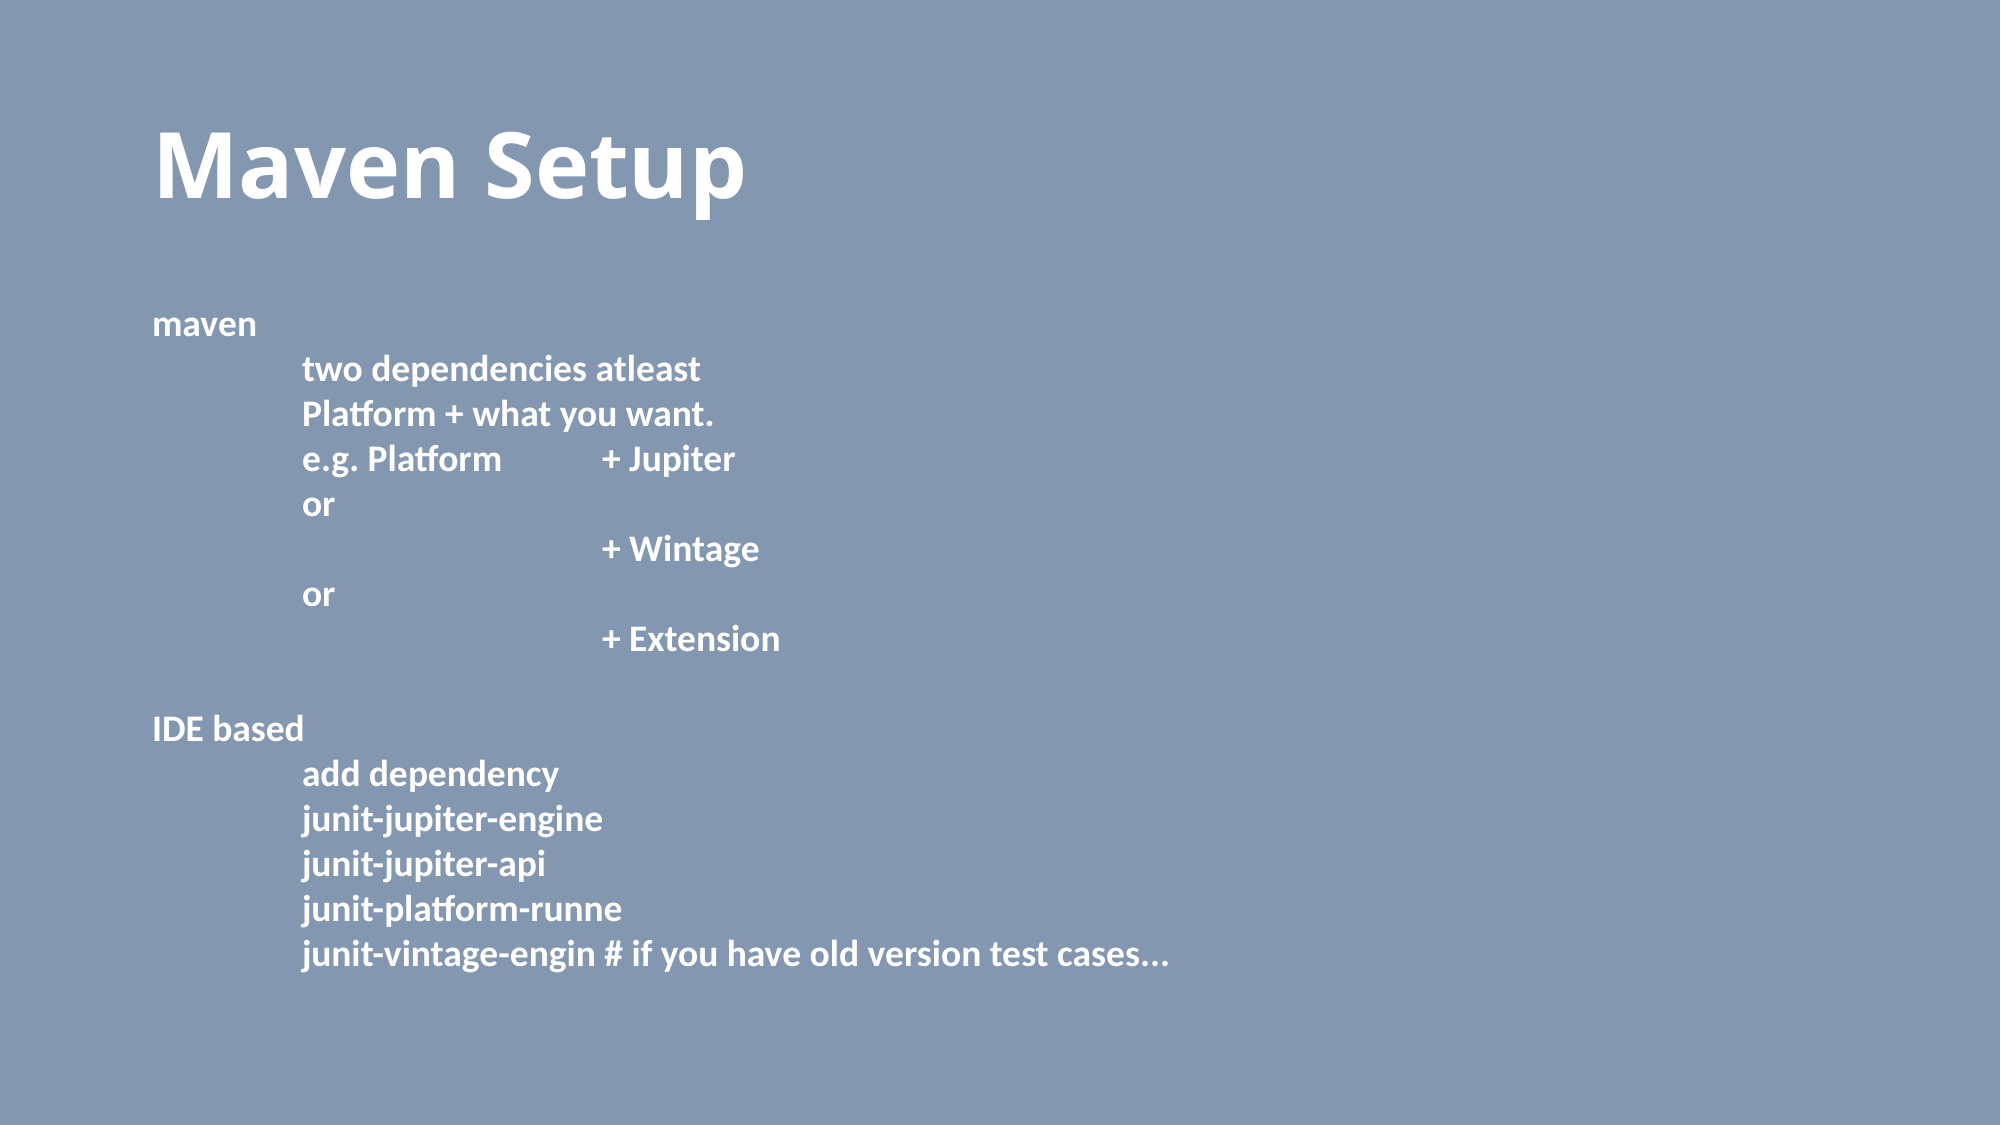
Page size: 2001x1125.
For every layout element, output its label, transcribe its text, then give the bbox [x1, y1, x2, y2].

text_box maven two dependencies atleast Platform + what you want. e.g. Platform + Jupiter or + Wintage or + Extension IDE based add dependency junit-jupiter-engine junit-jupiter-api junit-platform-runne junit-vintage-engin # if you have old version test cases... [137, 291, 1863, 1117]
title Maven Setup [137, 59, 1959, 278]
